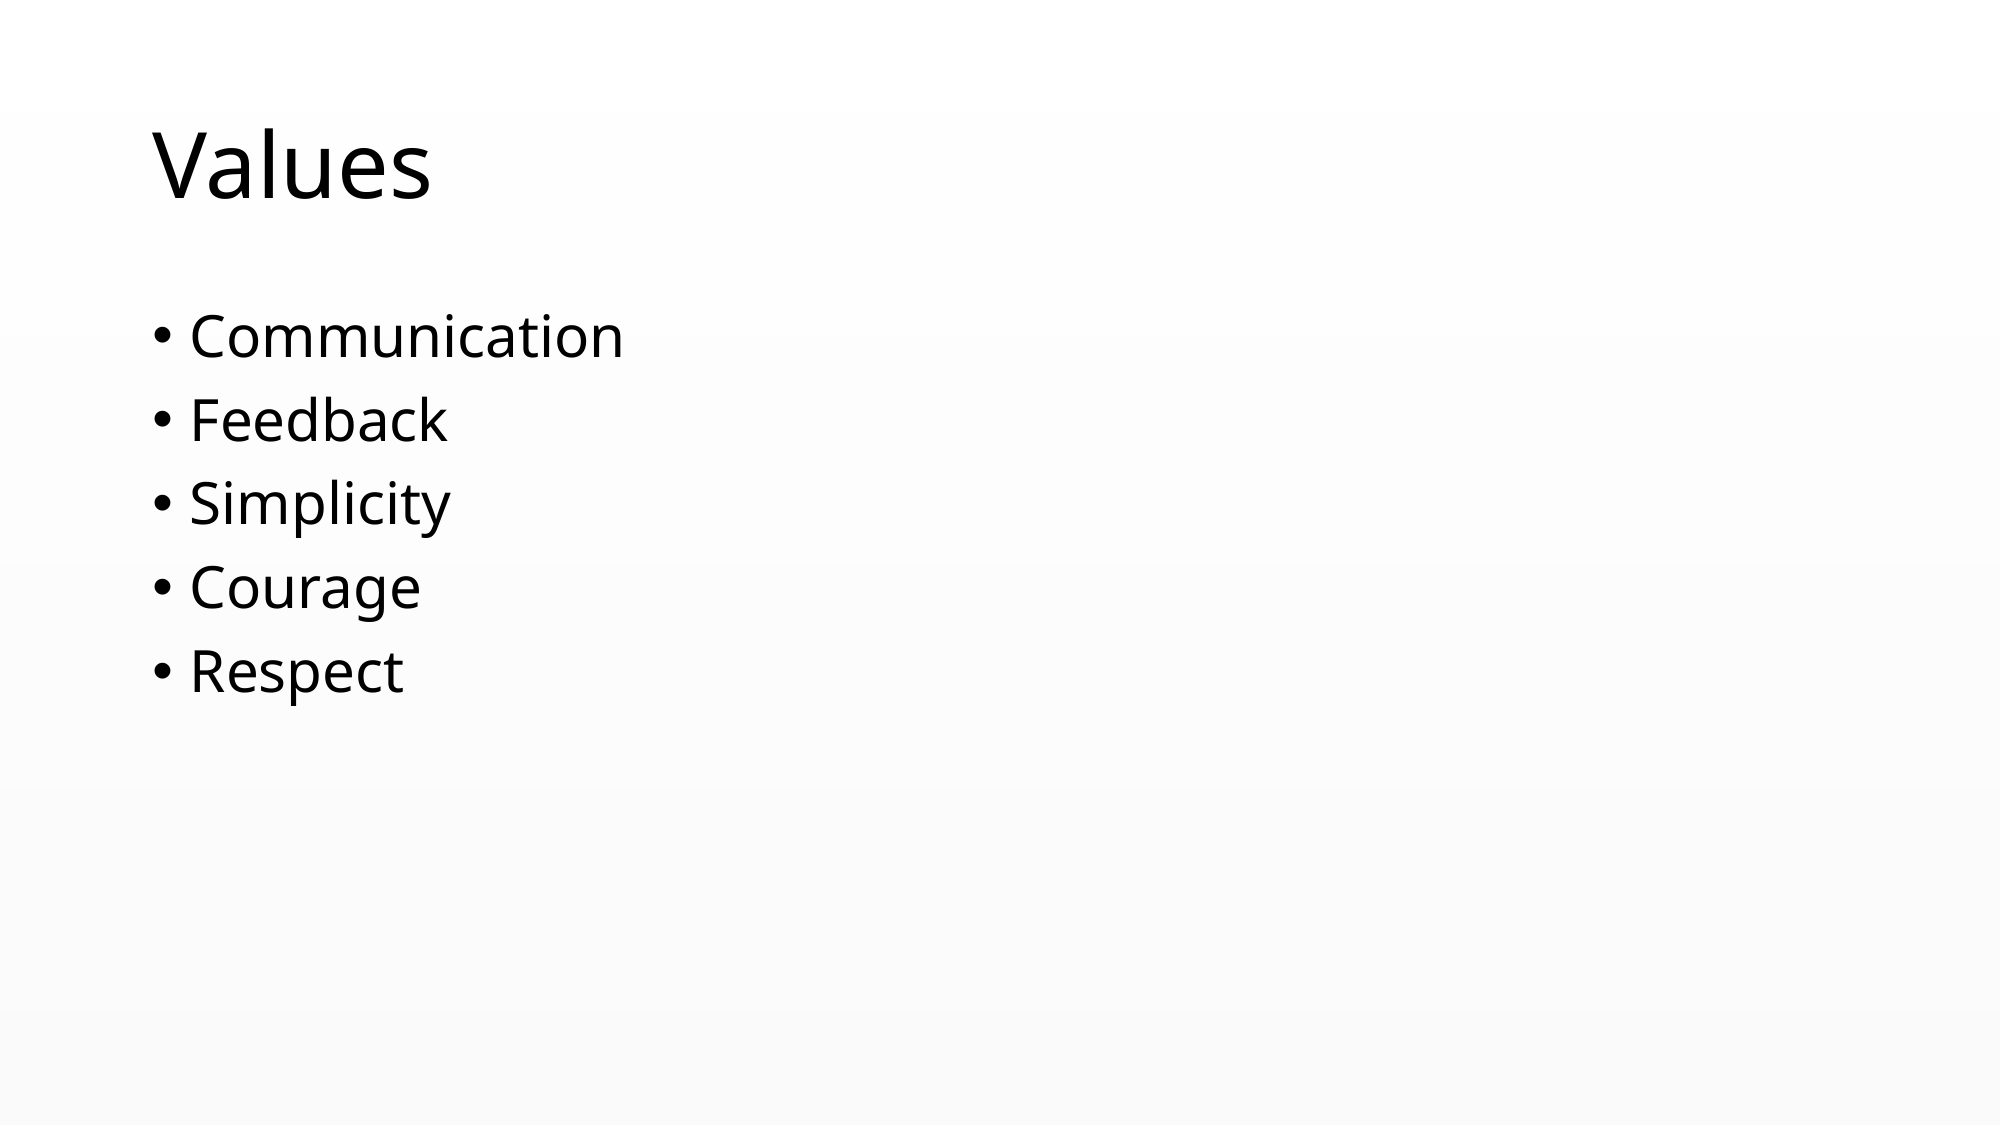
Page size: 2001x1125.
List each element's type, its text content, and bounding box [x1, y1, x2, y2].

list Communication Feedback Simplicity Courage Respect [137, 299, 1863, 1014]
title Values [137, 59, 1863, 278]
